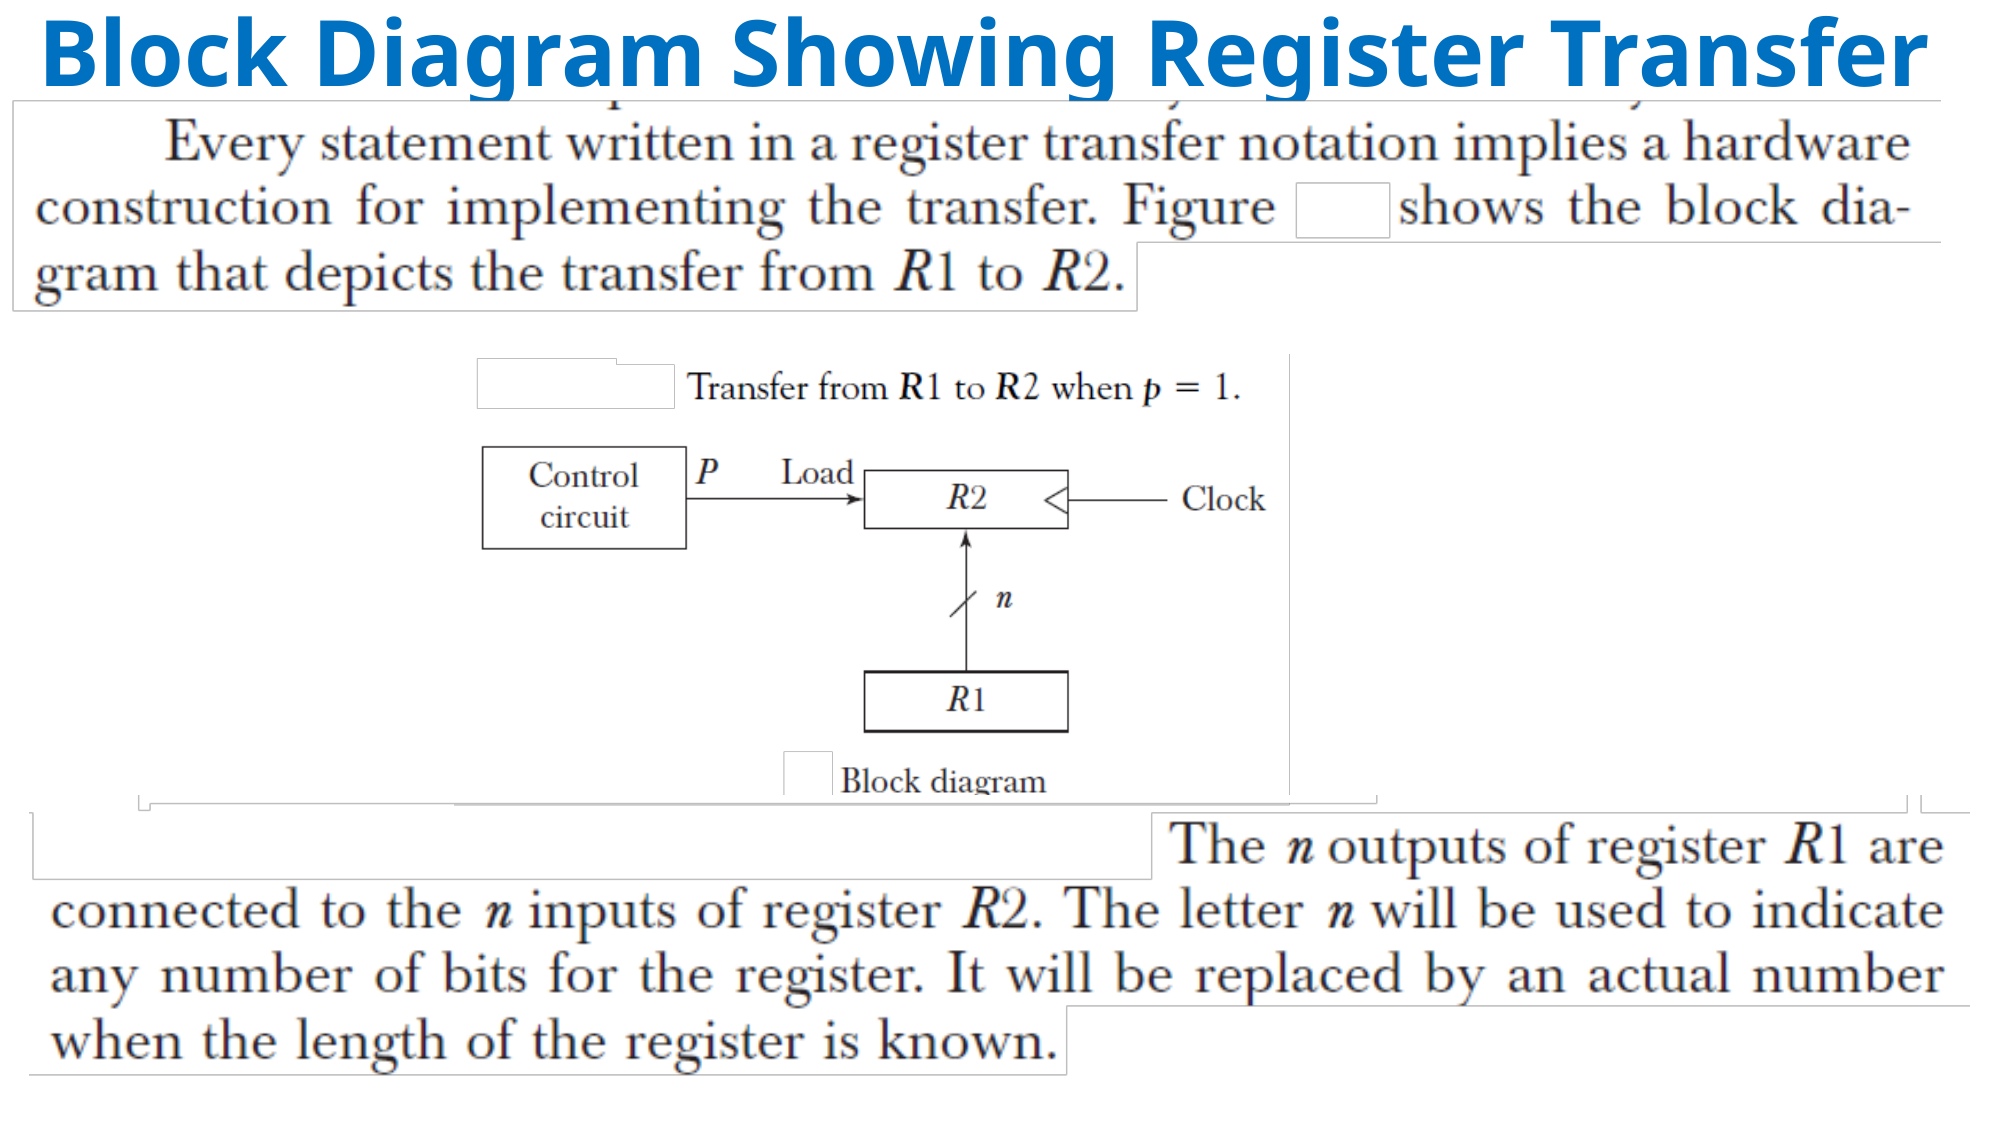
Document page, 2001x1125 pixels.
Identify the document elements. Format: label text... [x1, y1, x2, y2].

picture [29, 354, 1971, 1088]
text_box Block Diagram Showing Register Transfer [0, 0, 1970, 878]
picture [0, 83, 1941, 323]
